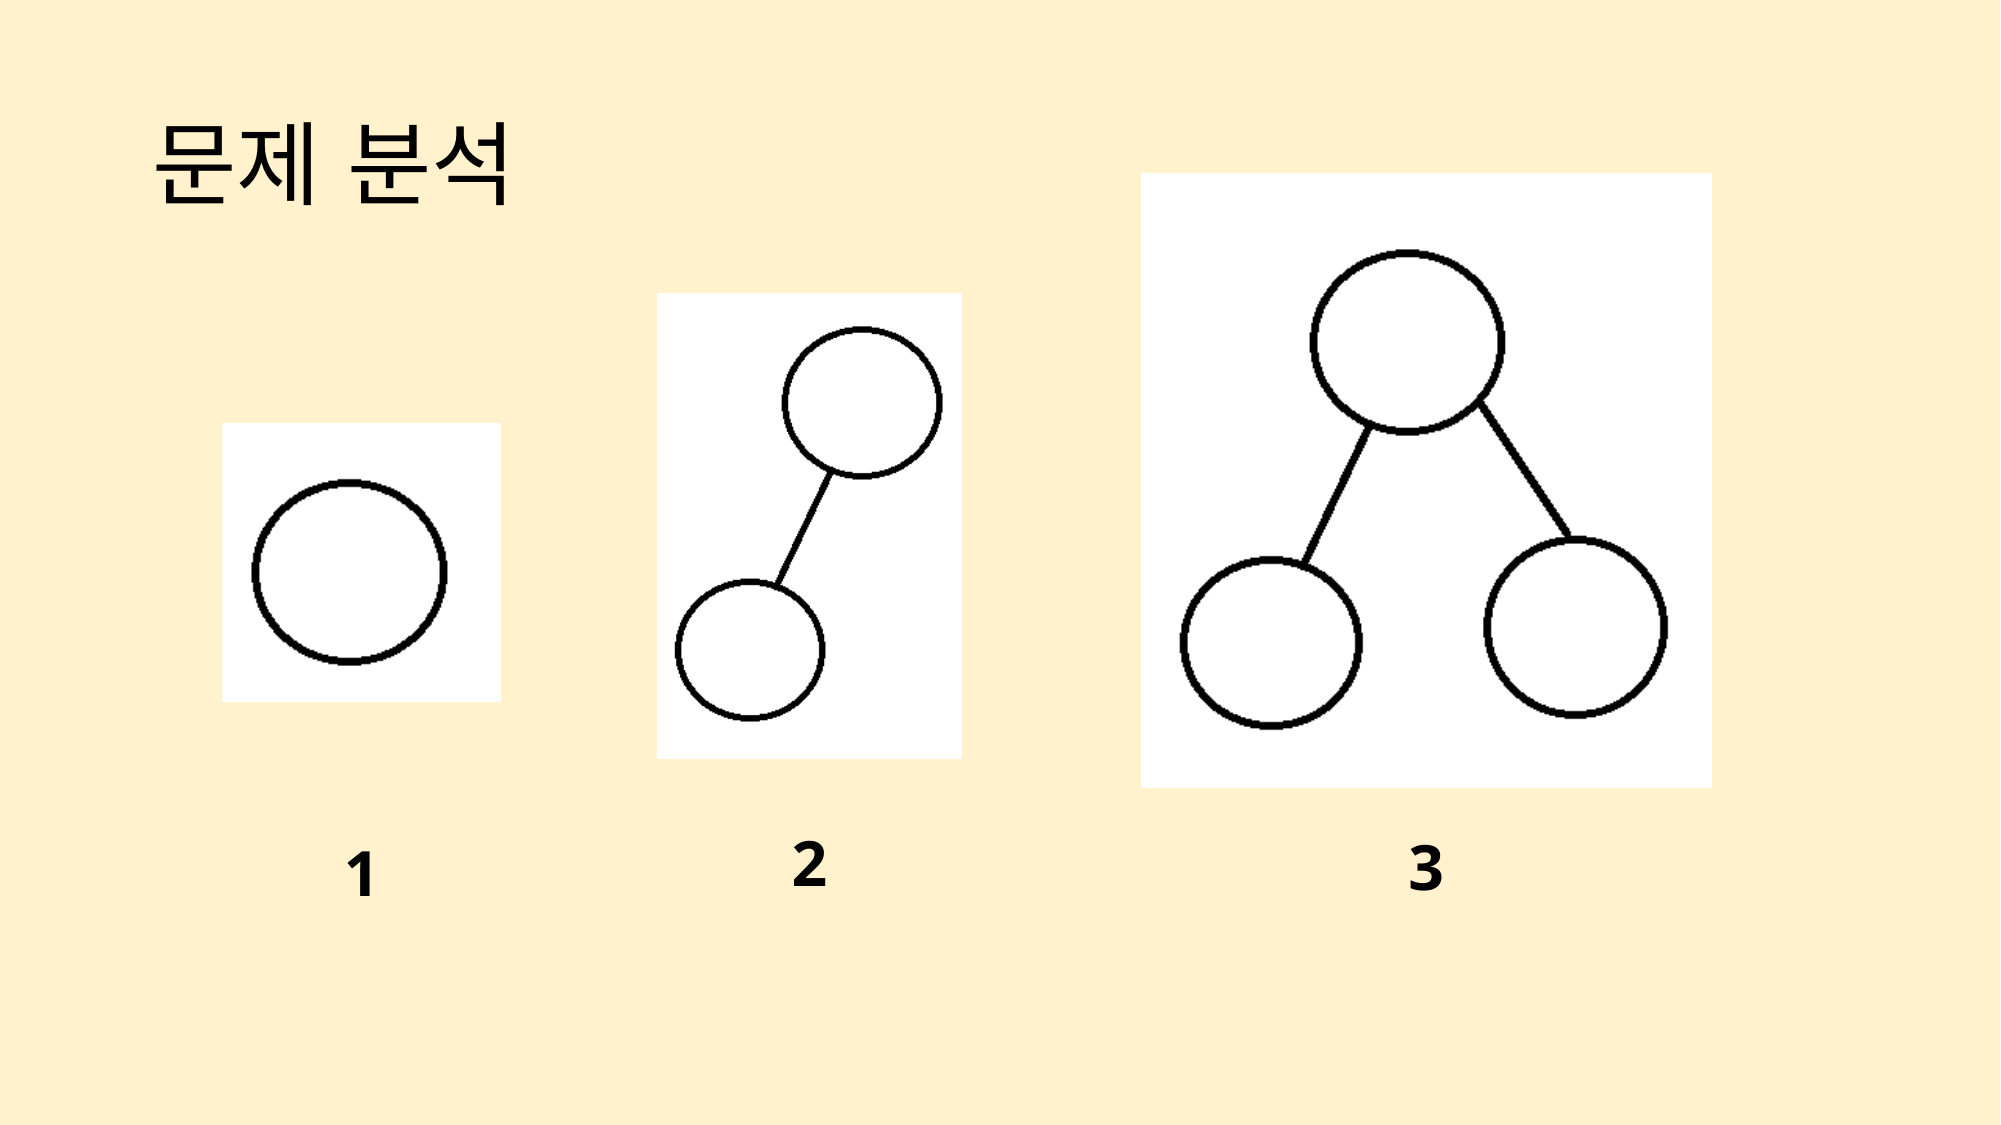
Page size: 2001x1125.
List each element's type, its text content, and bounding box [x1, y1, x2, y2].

text_box 2 [615, 816, 1004, 906]
picture [657, 293, 962, 759]
text_box 1 [167, 826, 556, 917]
picture [1141, 173, 1712, 788]
picture [222, 423, 501, 702]
title 문제 분석 [137, 59, 1863, 278]
text_box 3 [1232, 820, 1621, 911]
